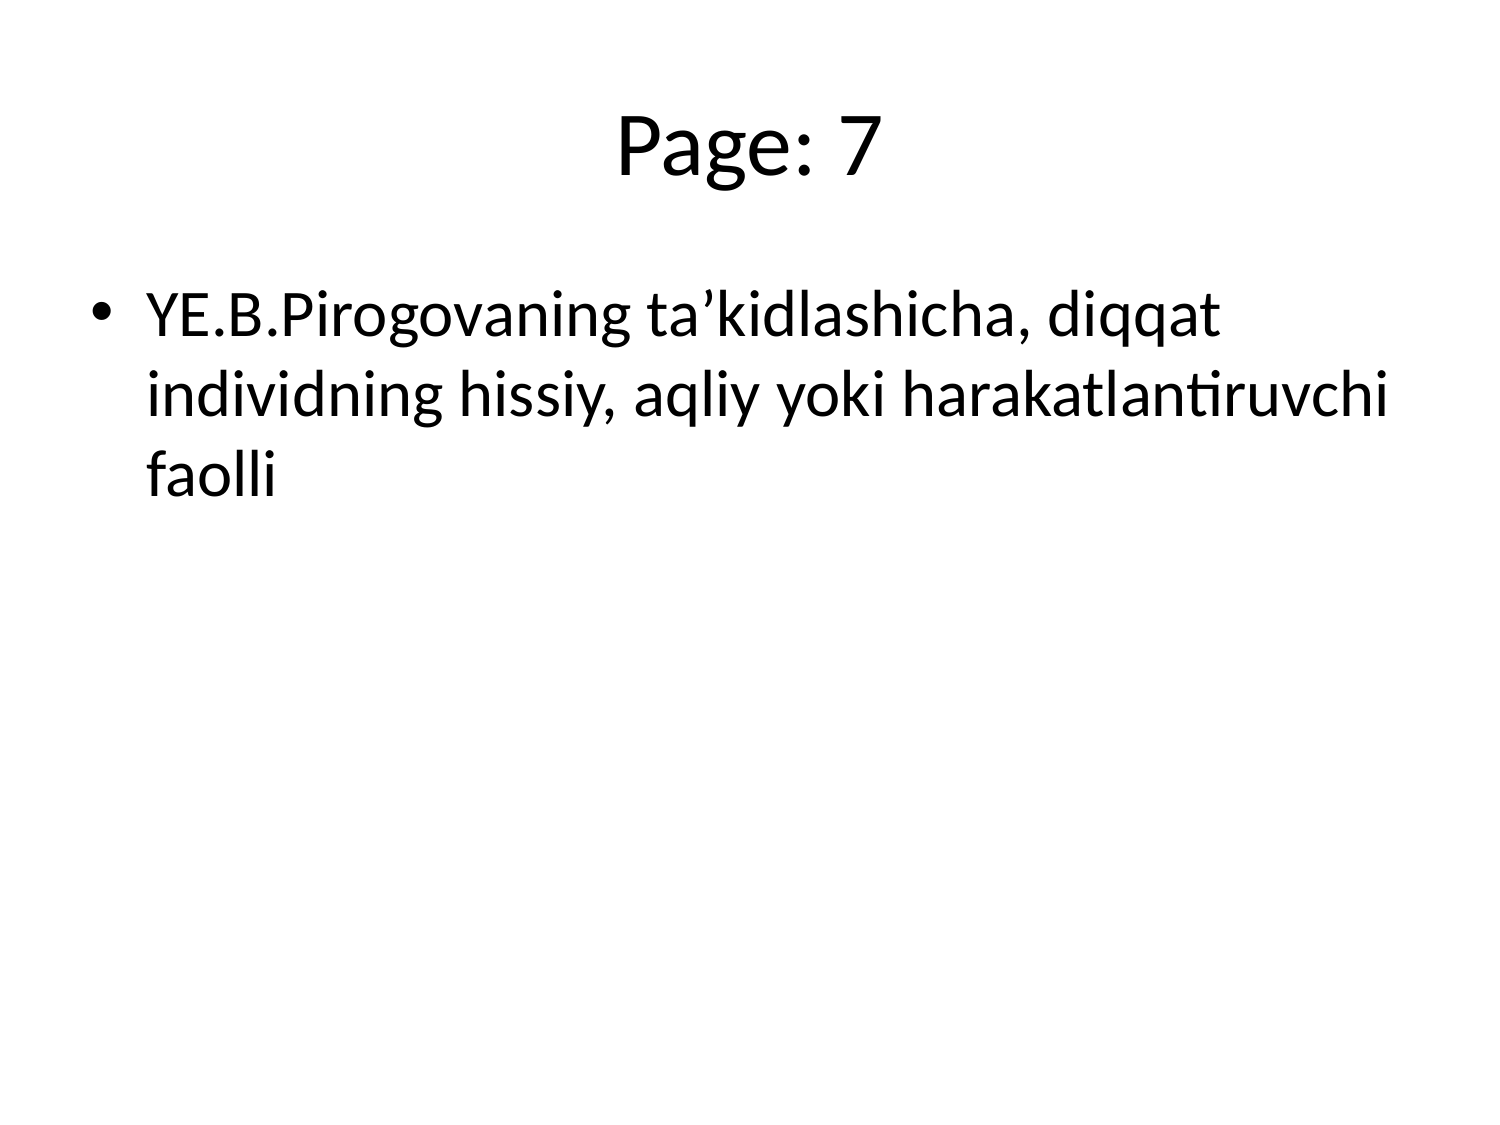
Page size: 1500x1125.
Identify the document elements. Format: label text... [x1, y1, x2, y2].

title Page: 7 [75, 45, 1425, 233]
list YE.B.Pirogovaning ta’kidlashicha, diqqat individning hissiy, aqliy yoki harakatlantiruvchi faolli [75, 262, 1425, 1005]
